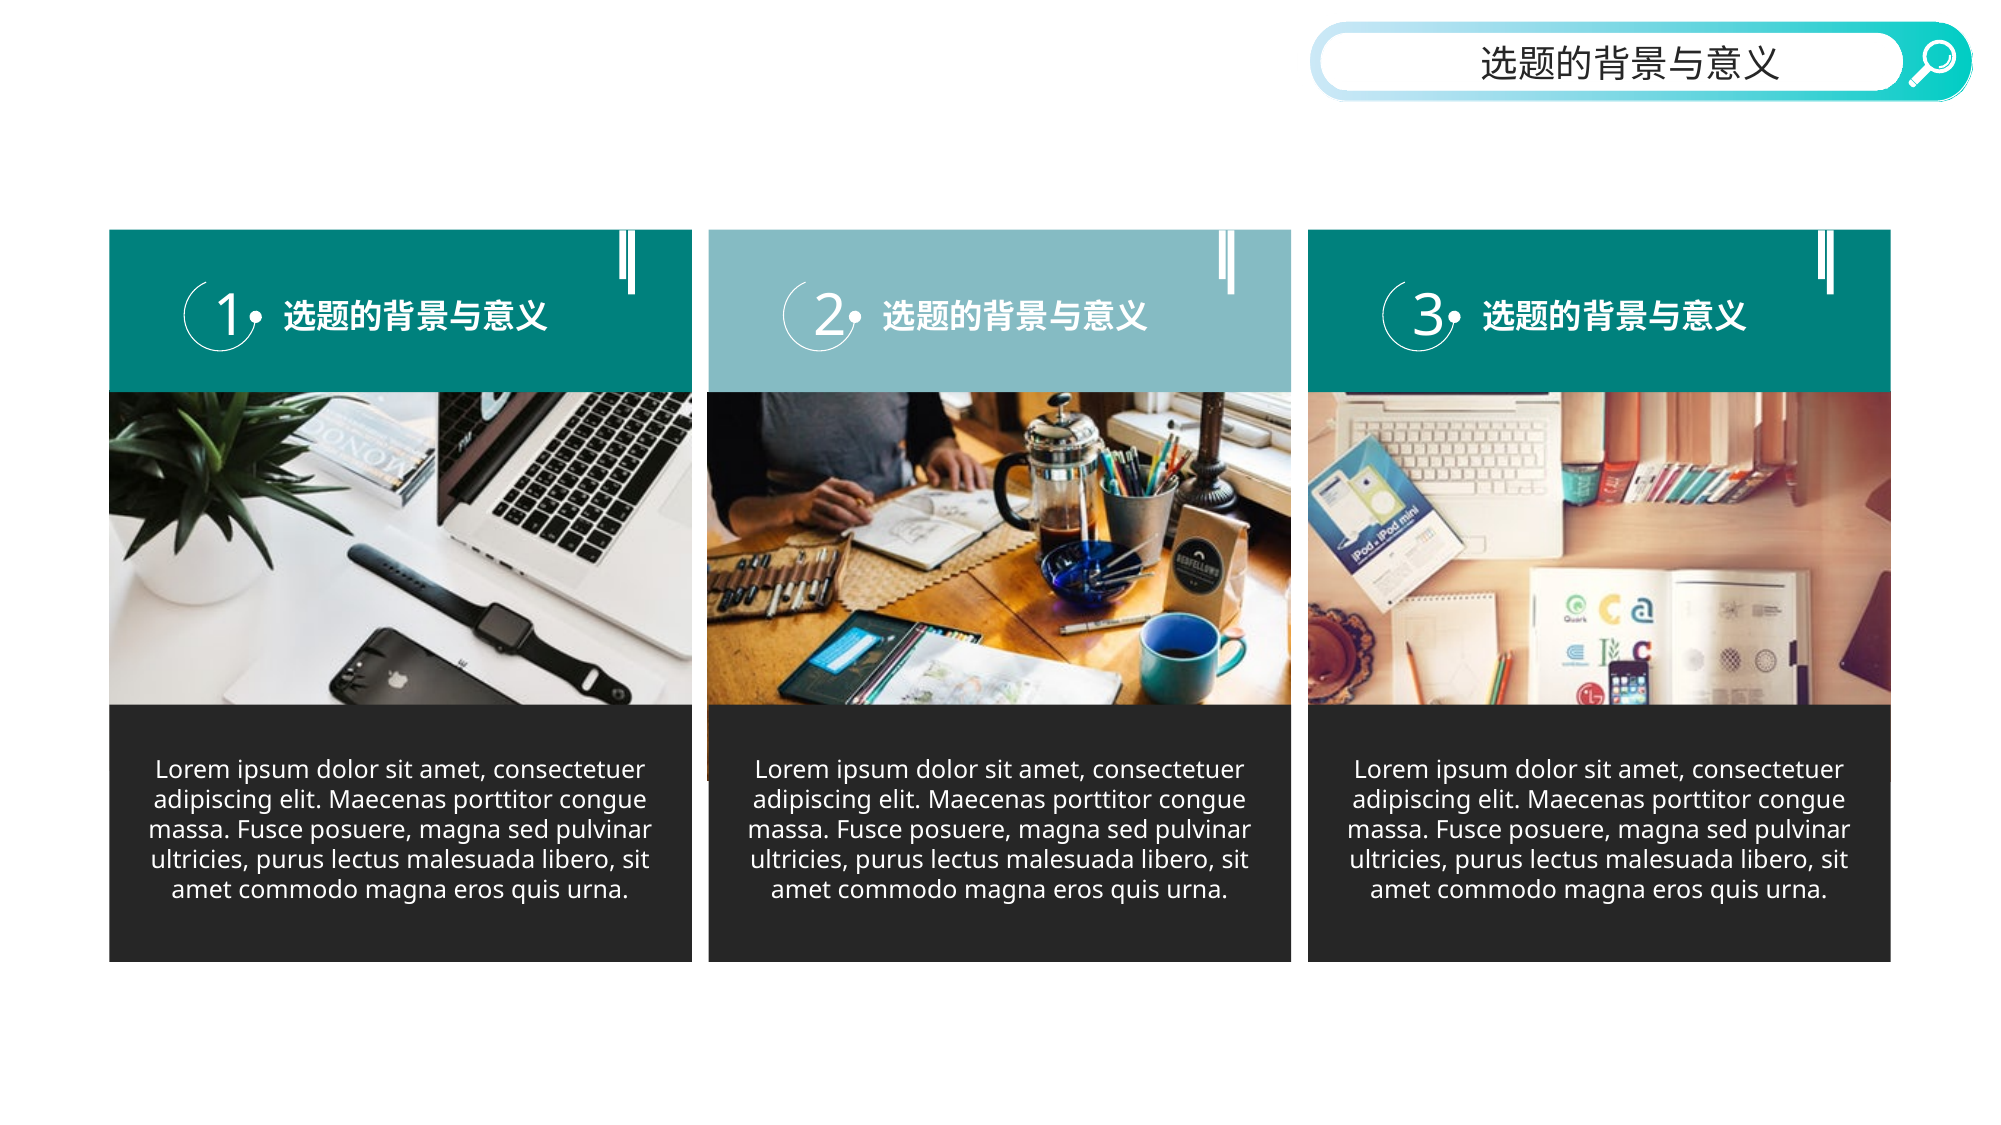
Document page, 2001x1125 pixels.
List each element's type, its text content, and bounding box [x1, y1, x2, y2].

text_box [1227, 229, 1235, 295]
text_box [1308, 229, 1891, 391]
text_box 1 [198, 270, 264, 355]
text_box [627, 229, 636, 295]
text_box 2 [798, 270, 863, 355]
text_box [1826, 229, 1835, 295]
text_box 选题的背景与意义 [1467, 288, 1772, 343]
text_box [1817, 229, 1826, 280]
text_box [708, 704, 1292, 962]
text_box [109, 229, 692, 390]
text_box [109, 772, 692, 962]
text_box [1382, 281, 1461, 352]
text_box Lorem ipsum dolor sit amet, consectetuer adipiscing elit. Maecenas porttitor congue massa. Fusce posuere, magna sed pulvinar ultricies, purus lectus malesuada libero, sit amet commodo magna eros quis urna. [724, 781, 1276, 911]
text_box [1218, 229, 1227, 280]
text_box [782, 281, 862, 352]
text_box [1307, 782, 1891, 962]
picture [109, 390, 692, 772]
text_box [618, 229, 627, 280]
text_box 选题的背景与意义 [868, 288, 1172, 343]
picture [1307, 391, 1891, 782]
text_box Lorem ipsum dolor sit amet, consectetuer adipiscing elit. Maecenas porttitor congue massa. Fusce posuere, magna sed pulvinar ultricies, purus lectus malesuada libero, sit amet commodo magna eros quis urna. [1323, 782, 1875, 911]
text_box [183, 281, 262, 352]
text_box 选题的背景与意义 [268, 288, 573, 343]
picture [707, 392, 1291, 781]
text_box [708, 229, 1292, 393]
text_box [1309, 21, 1973, 102]
text_box Lorem ipsum dolor sit amet, consectetuer adipiscing elit. Maecenas porttitor congue massa. Fusce posuere, magna sed pulvinar ultricies, purus lectus malesuada libero, sit amet commodo magna eros quis urna. [125, 772, 676, 911]
text_box 3 [1397, 270, 1462, 355]
